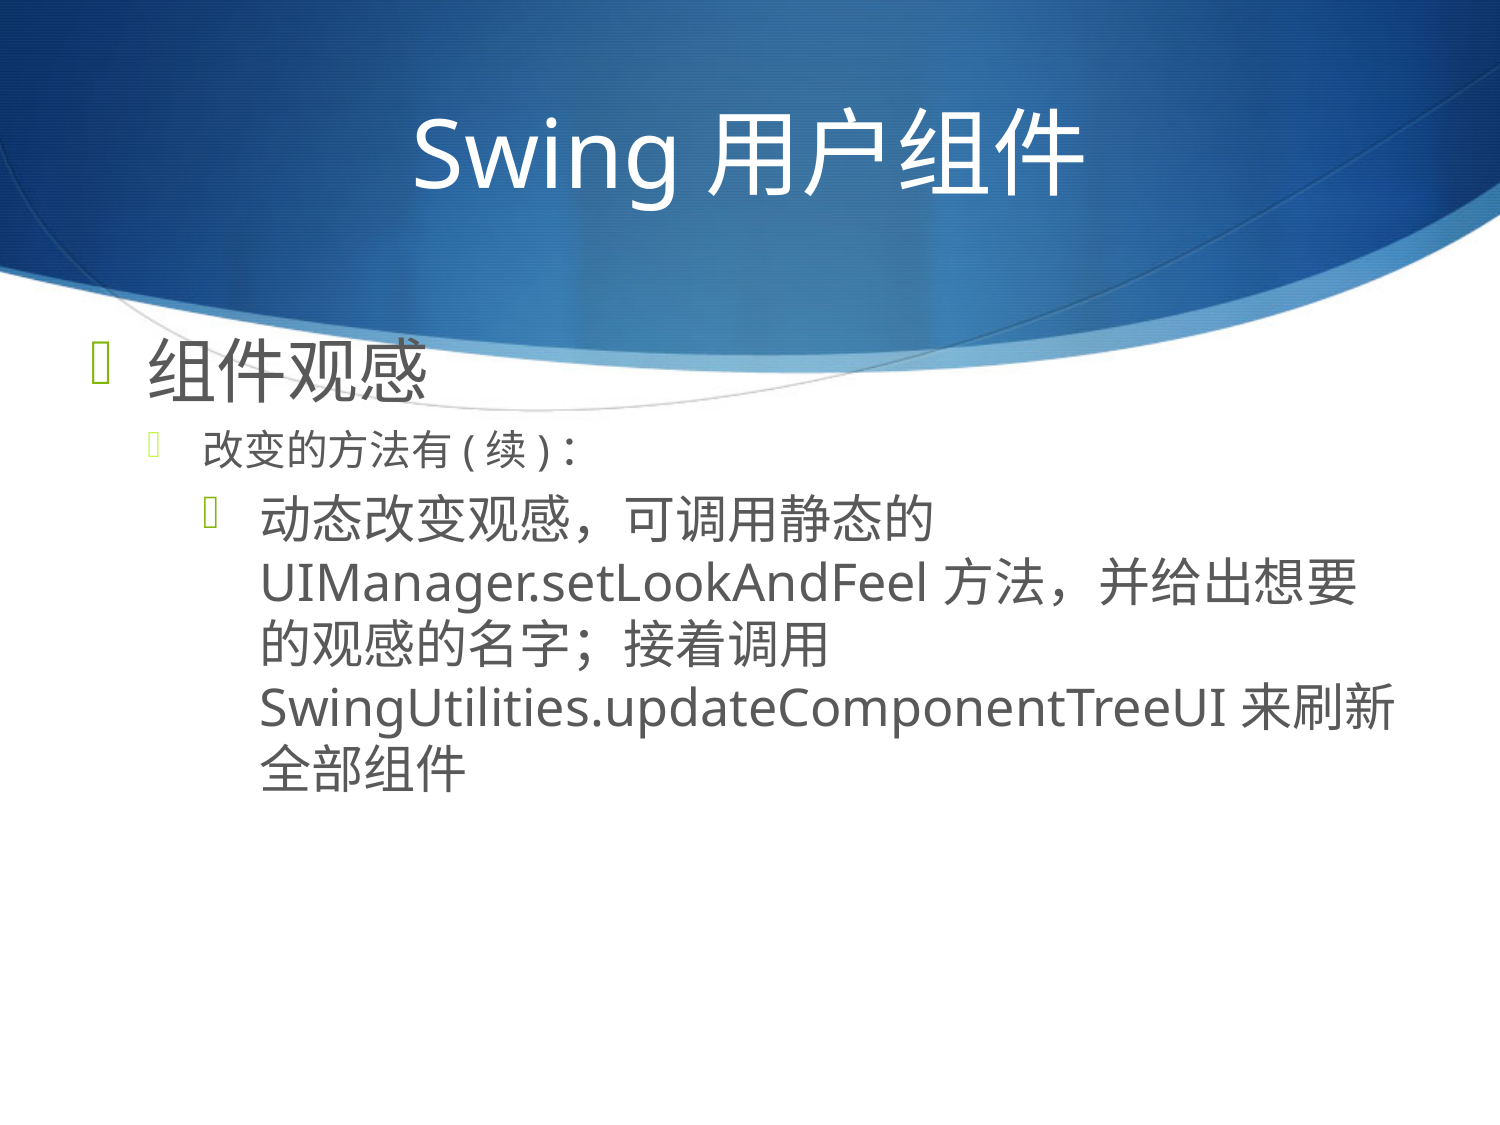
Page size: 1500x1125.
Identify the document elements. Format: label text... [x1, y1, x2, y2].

title Swing用户组件 [75, 56, 1425, 245]
list 组件观感 改变的方法有(续)： 动态改变观感，可调用静态的UIManager.setLookAndFeel方法，并给出想要的观感的名字；接着调用SwingUtilities.updateComponentTreeUI来刷新全部组件 [75, 319, 1425, 958]
picture [0, 0, 1500, 1125]
